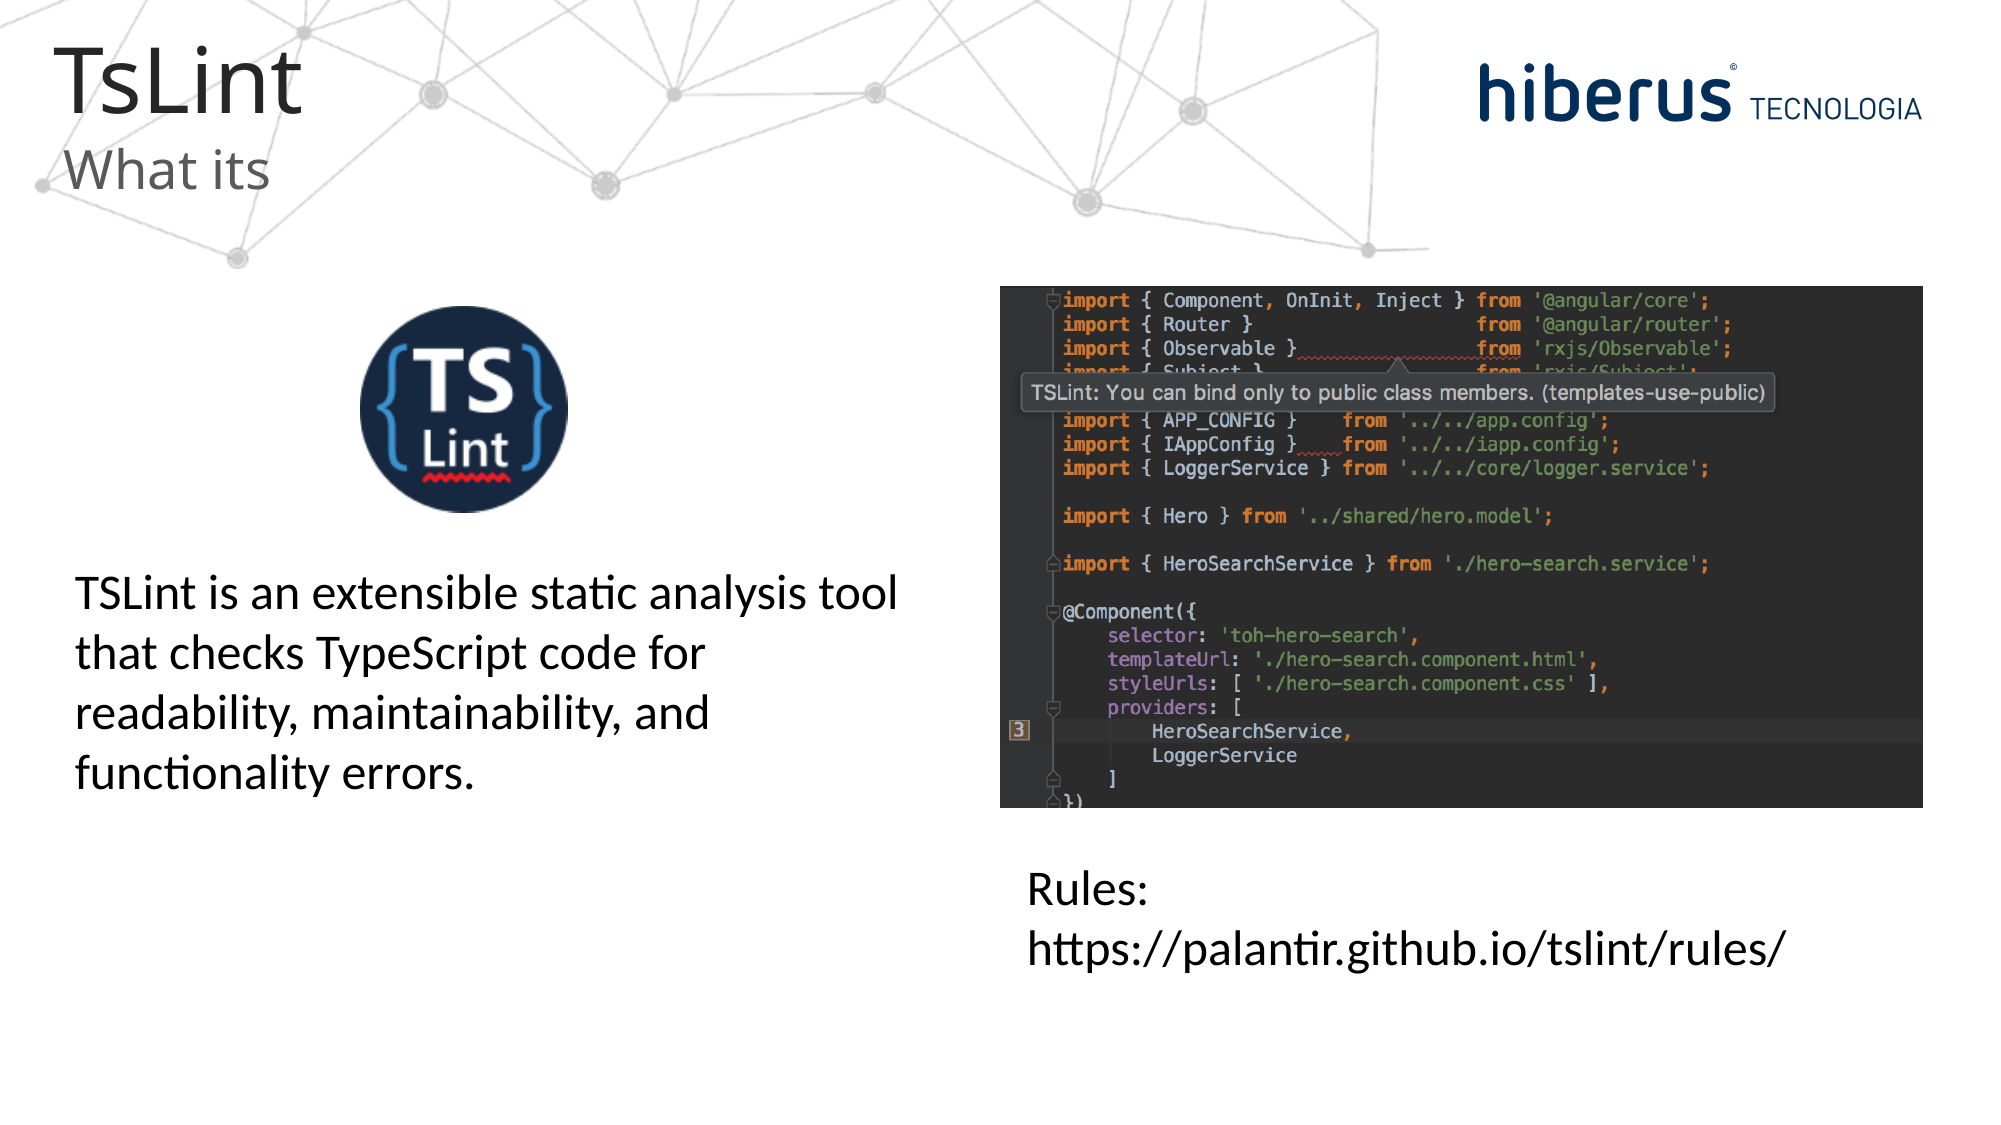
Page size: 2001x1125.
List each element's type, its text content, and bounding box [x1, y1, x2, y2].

text_box TSLint is an extensible static analysis tool that checks TypeScript code for readability, maintainability, and functionality errors. [60, 551, 956, 807]
picture [360, 306, 568, 514]
text_box Rules: https://palantir.github.io/tslint/rules/ [1012, 847, 1884, 983]
picture [1000, 286, 1923, 809]
picture [1480, 63, 1934, 132]
title TsLint [49, 17, 1370, 126]
list What its [49, 125, 1071, 211]
